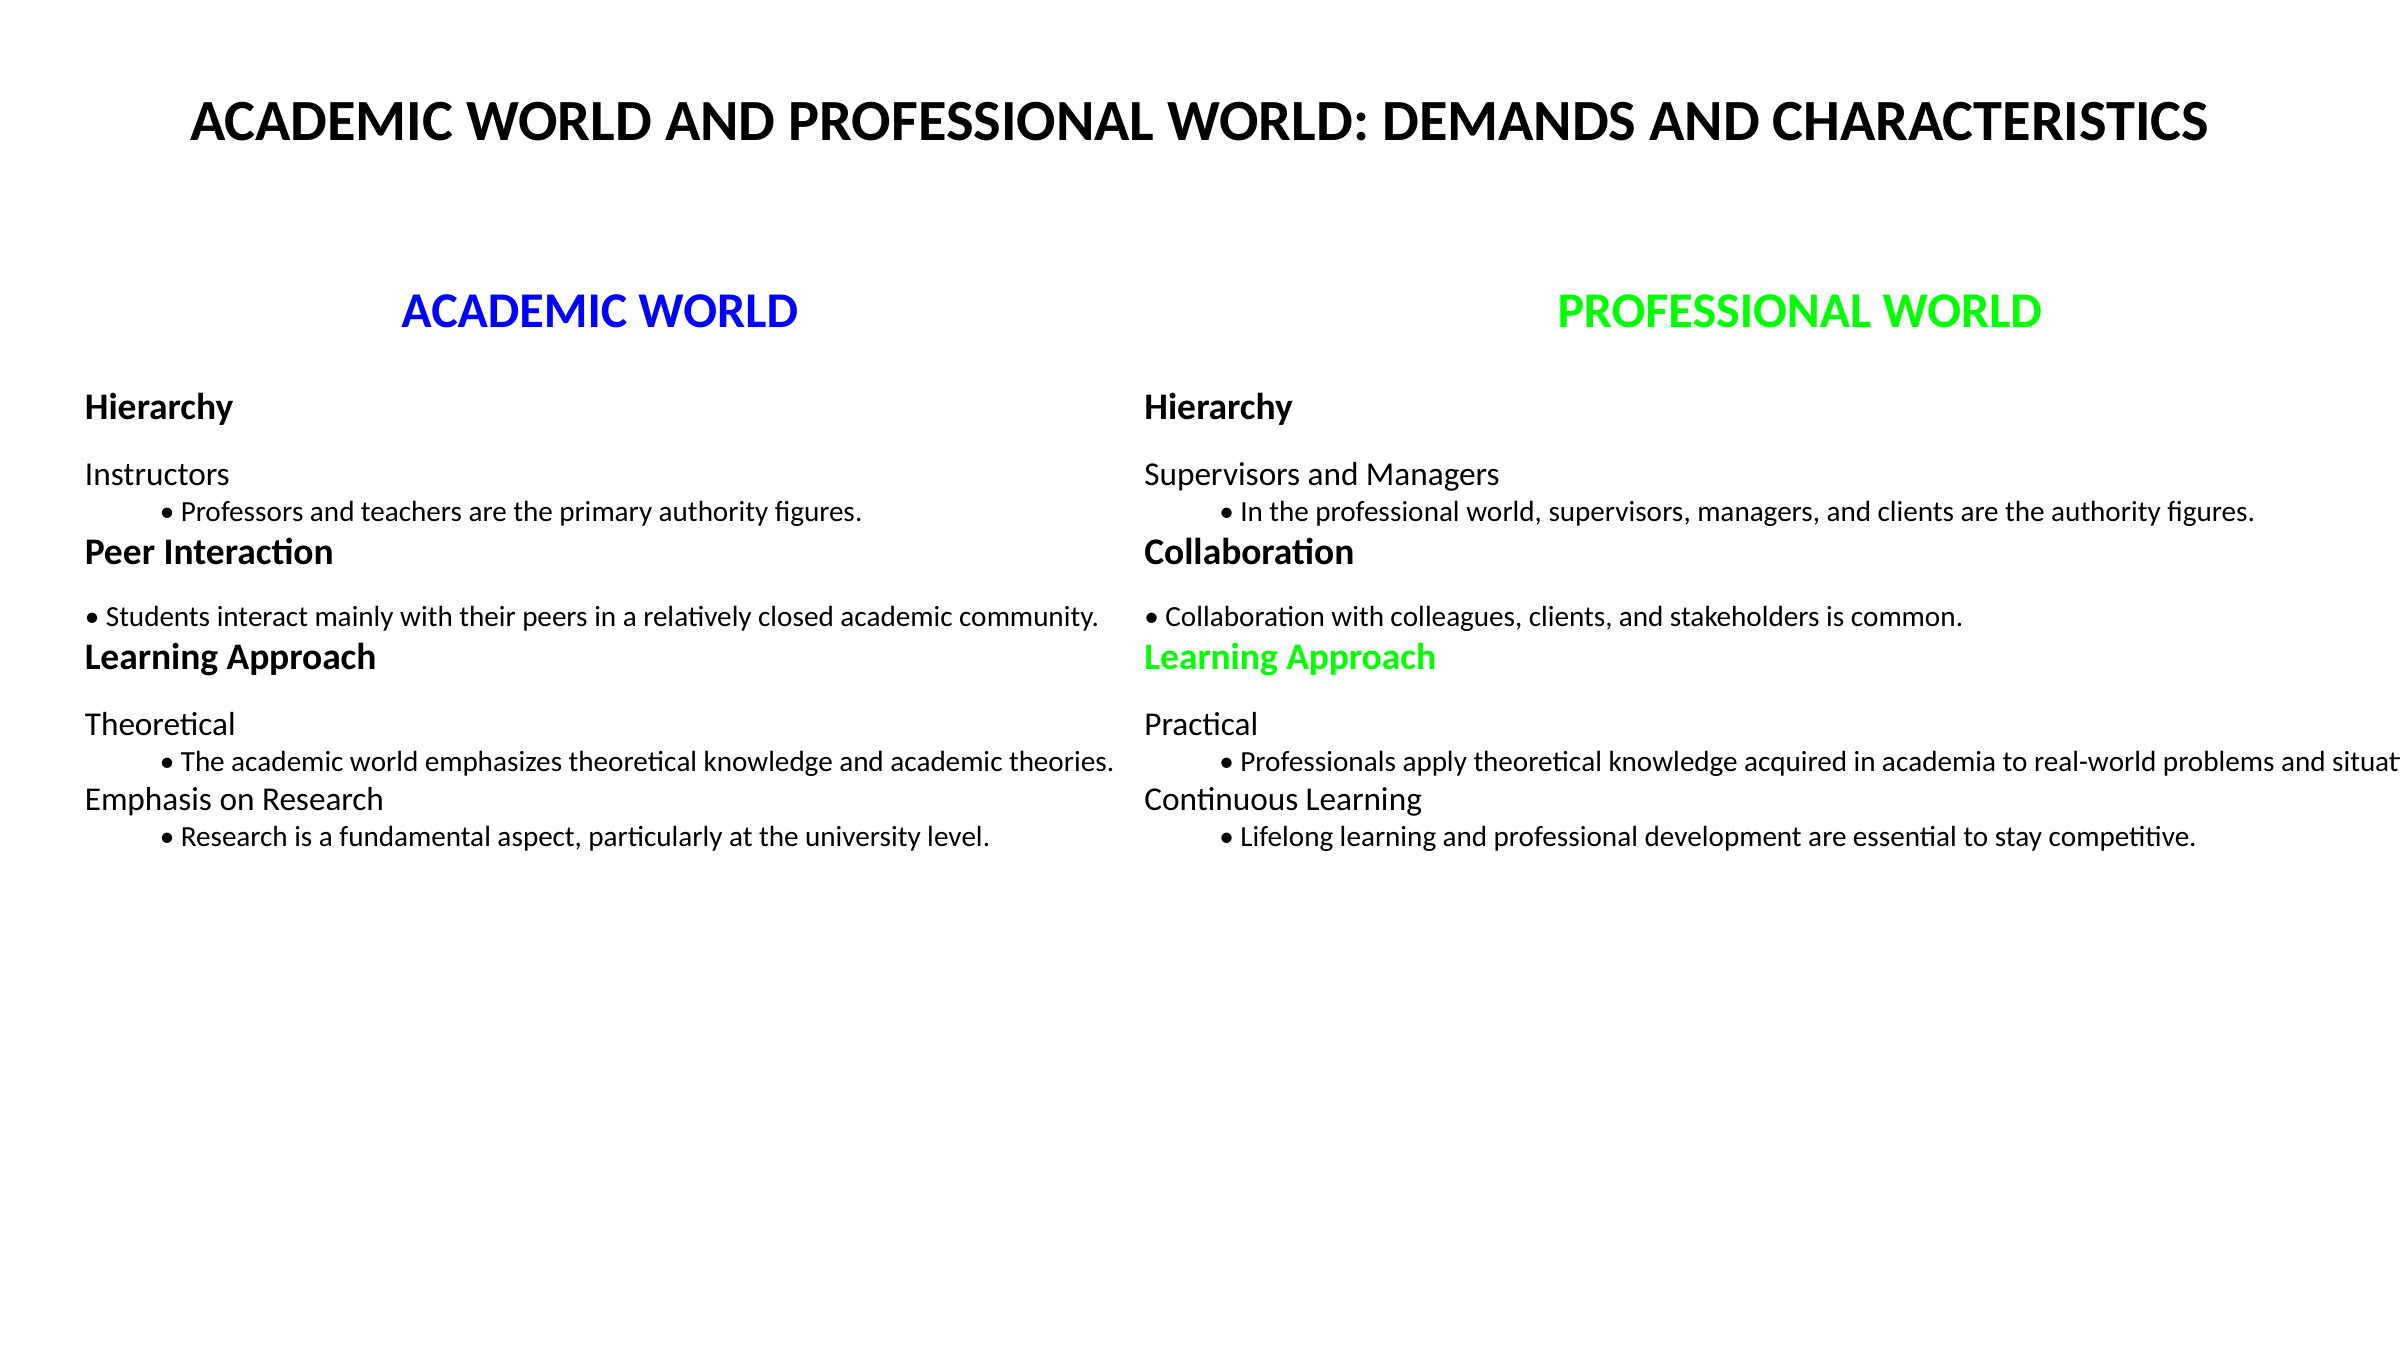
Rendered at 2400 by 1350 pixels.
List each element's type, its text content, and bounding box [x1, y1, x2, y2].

text_box Hierarchy Instructors • Professors and teachers are the primary authority figures. Peer Interaction • Students interact mainly with their peers in a relatively closed academic community. Learning Approach Theoretical • The academic world emphasizes theoretical knowledge and academic theories. Emphasis on Research • Research is a fundamental aspect, particularly at the university level. [70, 329, 1129, 860]
text_box ACADEMIC WORLD [386, 224, 814, 329]
text_box PROFESSIONAL WORLD [1542, 224, 2058, 329]
text_box Hierarchy Supervisors and Managers • In the professional world, supervisors, managers, and clients are the authority figures. Collaboration • Collaboration with colleagues, clients, and stakeholders is common. Learning Approach Practical • Professionals apply theoretical knowledge acquired in academia to real-world problems and situations. Continuous Learning • Lifelong learning and professional development are essential to stay competitive. [1129, 329, 2400, 860]
text_box ACADEMIC WORLD AND PROFESSIONAL WORLD: DEMANDS AND CHARACTERISTICS [175, 29, 2225, 160]
